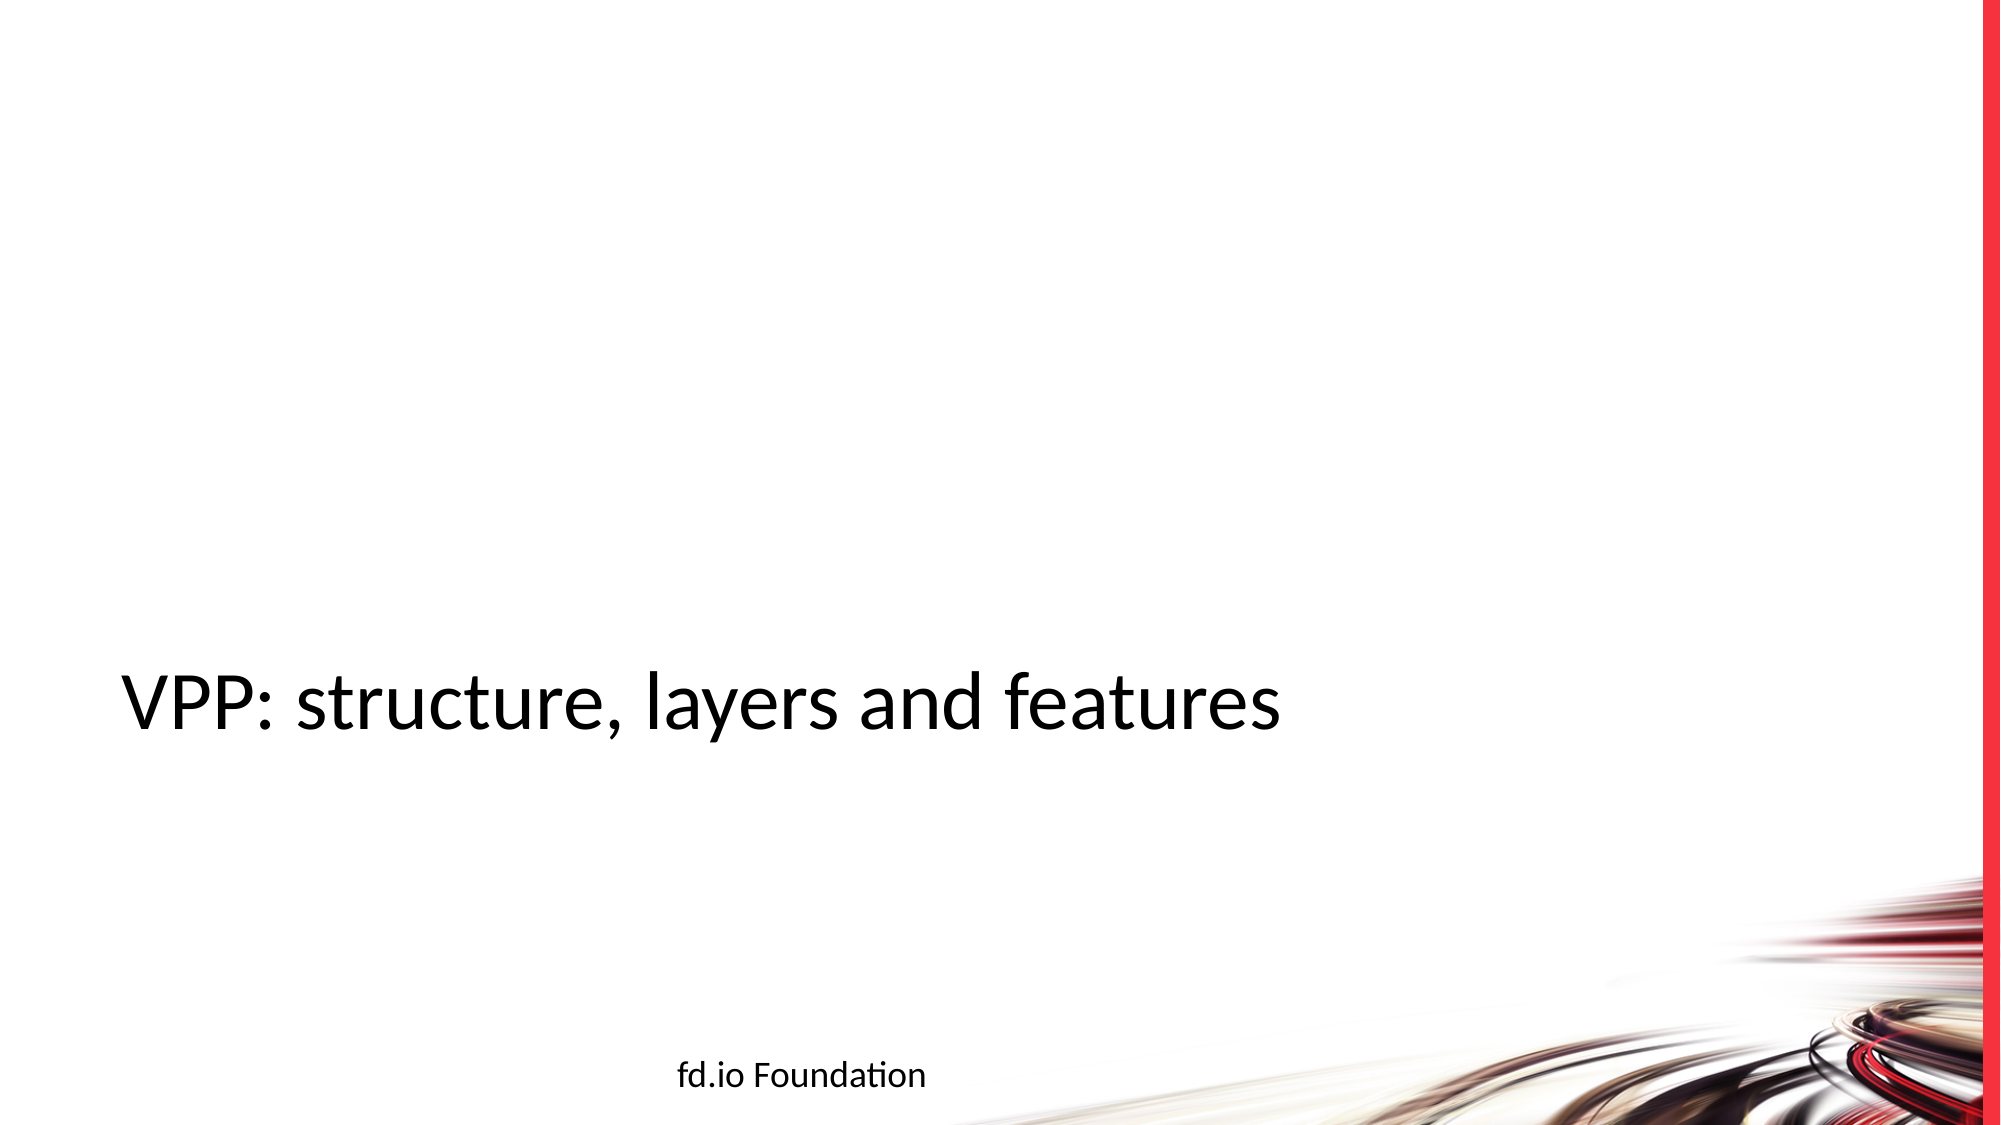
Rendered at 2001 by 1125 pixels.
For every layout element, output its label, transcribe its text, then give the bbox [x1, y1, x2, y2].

text_box VPP: structure, layers and features [101, 626, 1646, 756]
picture [0, 0, 1983, 1125]
